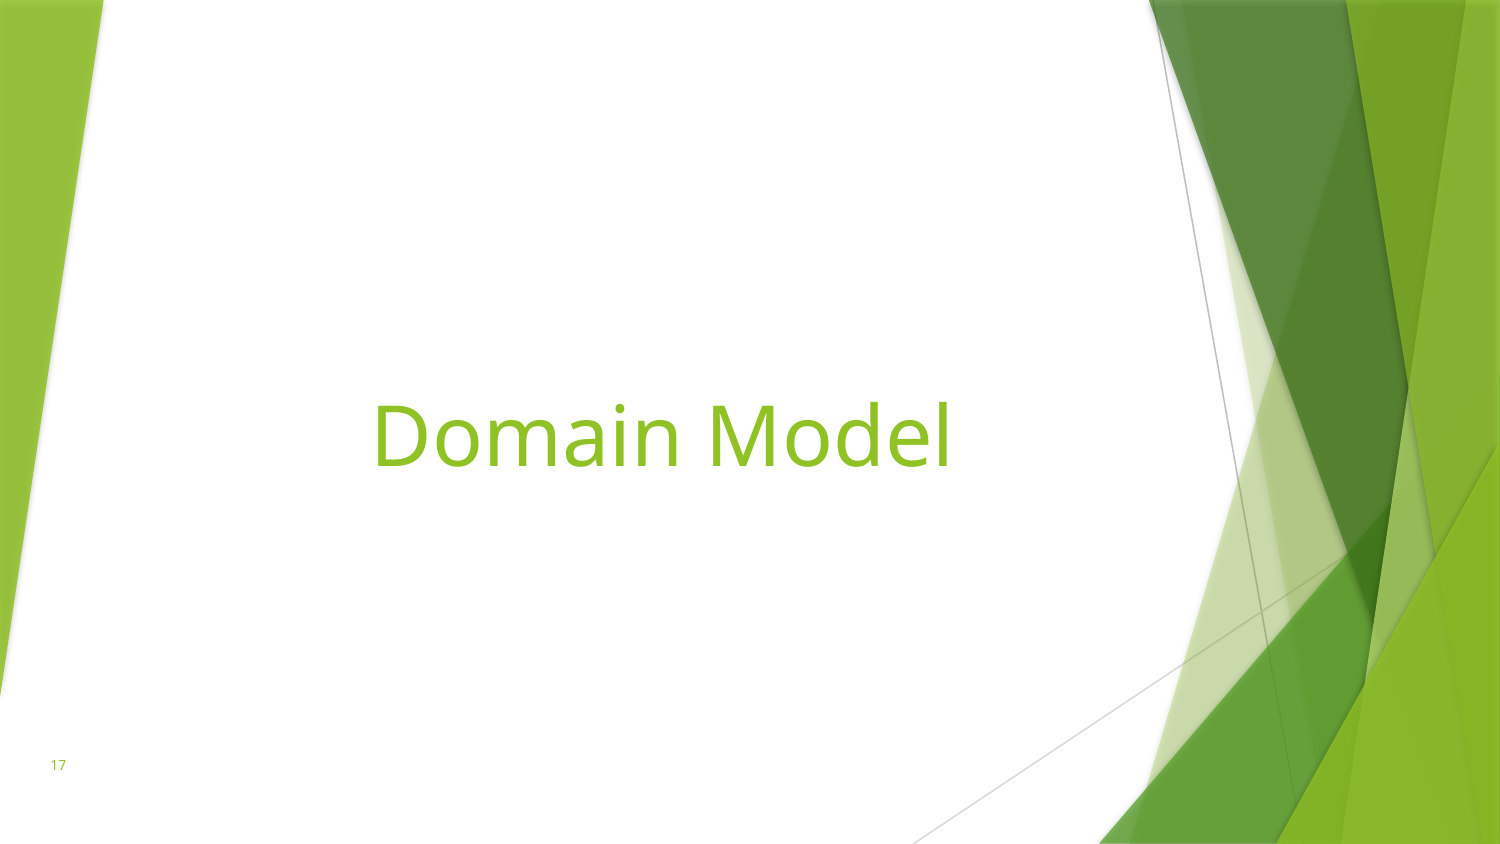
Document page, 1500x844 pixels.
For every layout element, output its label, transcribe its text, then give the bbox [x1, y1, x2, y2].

title Domain Model [185, 295, 1141, 499]
slide_number 17 [0, 743, 82, 789]
